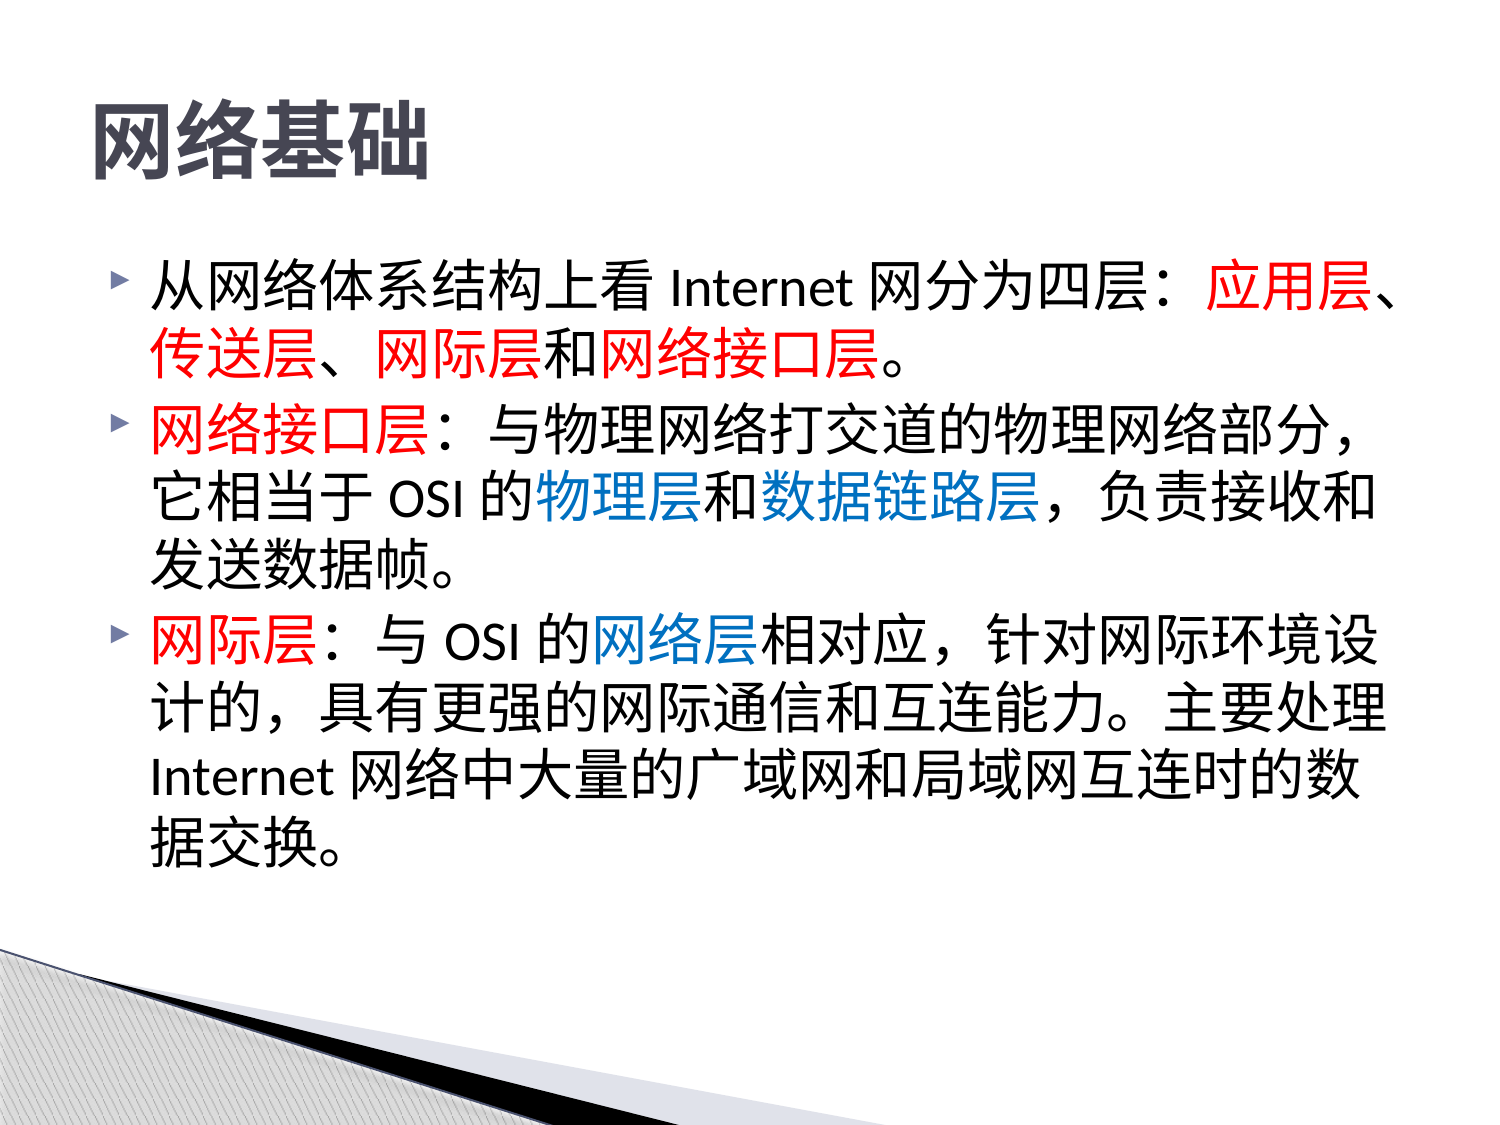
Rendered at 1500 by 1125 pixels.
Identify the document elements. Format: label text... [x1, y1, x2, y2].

text_box [74, 412, 1425, 1013]
title 网络基础 [75, 45, 1425, 233]
list 从网络体系结构上看Internet网分为四层：应用层、传送层、网际层和网络接口层。 网络接口层：与物理网络打交道的物理网络部分，它相当于OSI的物理层和数据链路层，负责接收和发送数据帧。 网际层：与OSI的网络层相对应，针对网际环境设计的，具有更强的网际通信和互连能力。主要处理Internet网络中大量的广域网和局域网互连时的数据交换。 [75, 243, 1425, 412]
